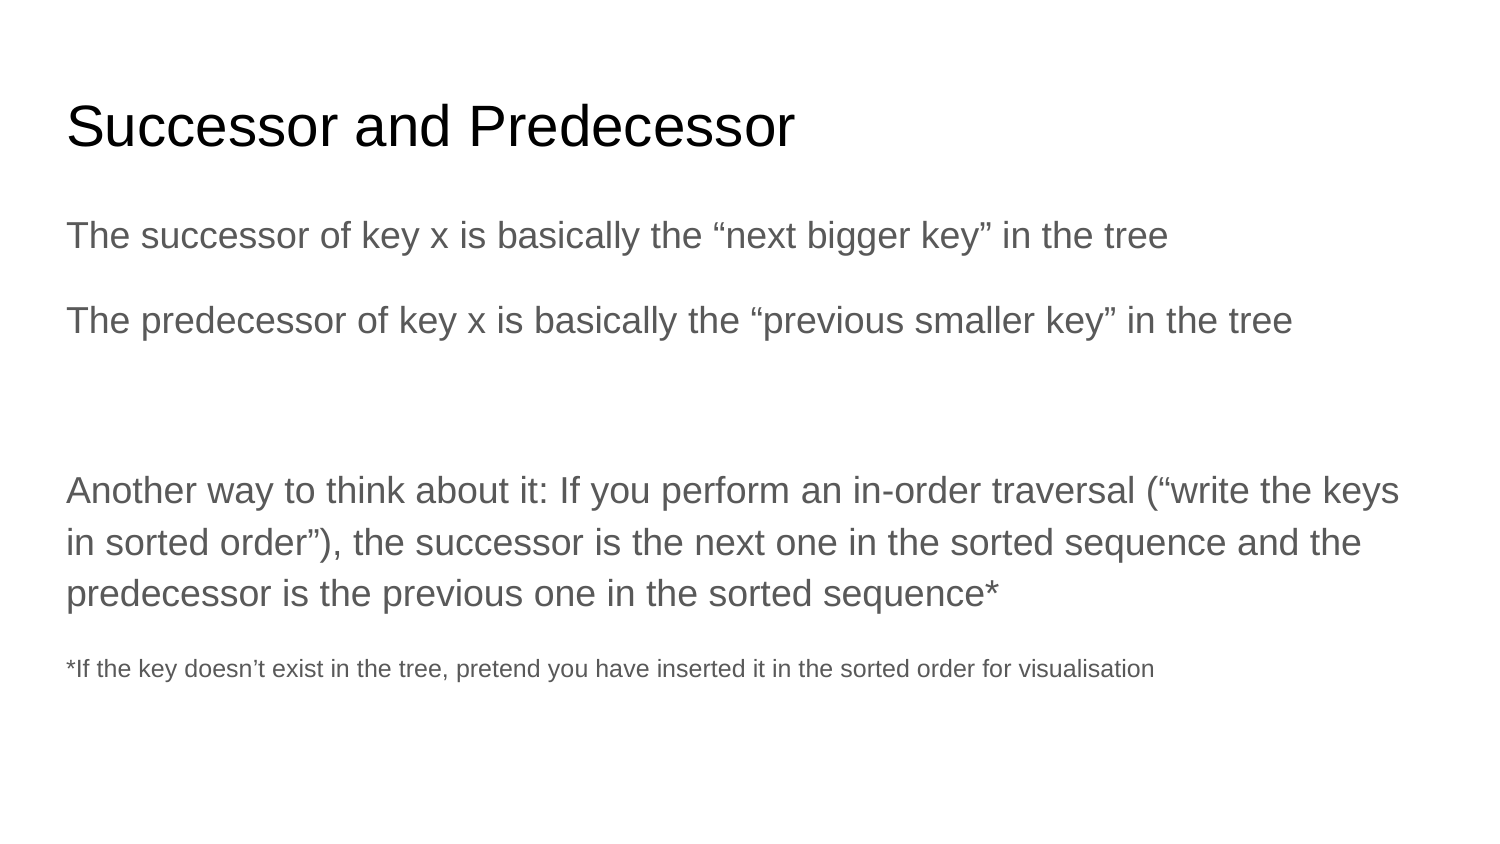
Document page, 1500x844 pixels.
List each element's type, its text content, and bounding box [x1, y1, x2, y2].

list The successor of key x is basically the “next bigger key” in the tree The predecessor of key x is basically the “previous smaller key” in the tree Another way to think about it: If you perform an in-order traversal (“write the keys in sorted order”), the successor is the next one in the sorted sequence and the predecessor is the previous one in the sorted sequence* *If the key doesn’t exist in the tree, pretend you have inserted it in the sorted order for visualisation [51, 189, 1449, 750]
title Successor and Predecessor [51, 72, 1449, 167]
